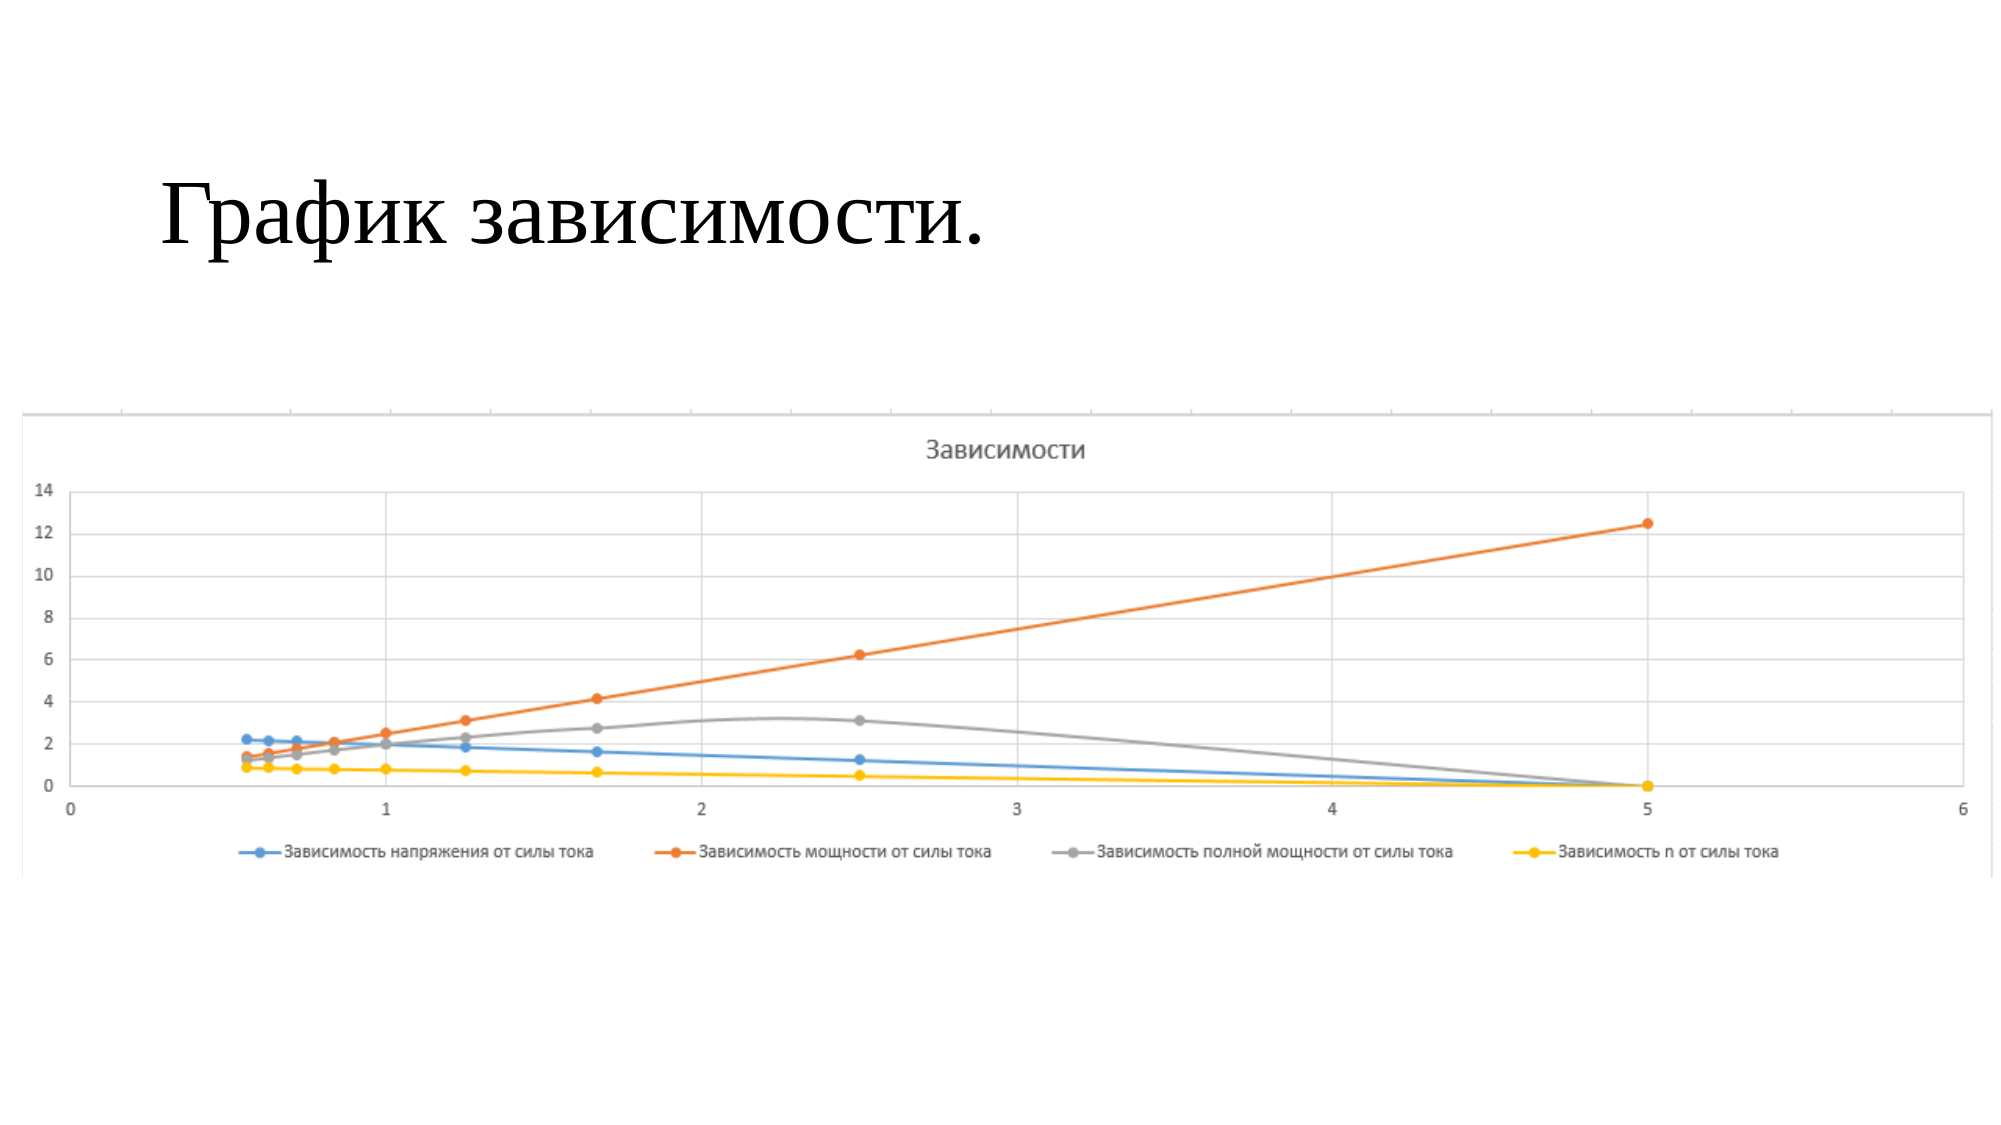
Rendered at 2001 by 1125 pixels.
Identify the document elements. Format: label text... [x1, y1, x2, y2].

picture [22, 408, 1994, 878]
text_box График зависимости. [145, 156, 1871, 268]
